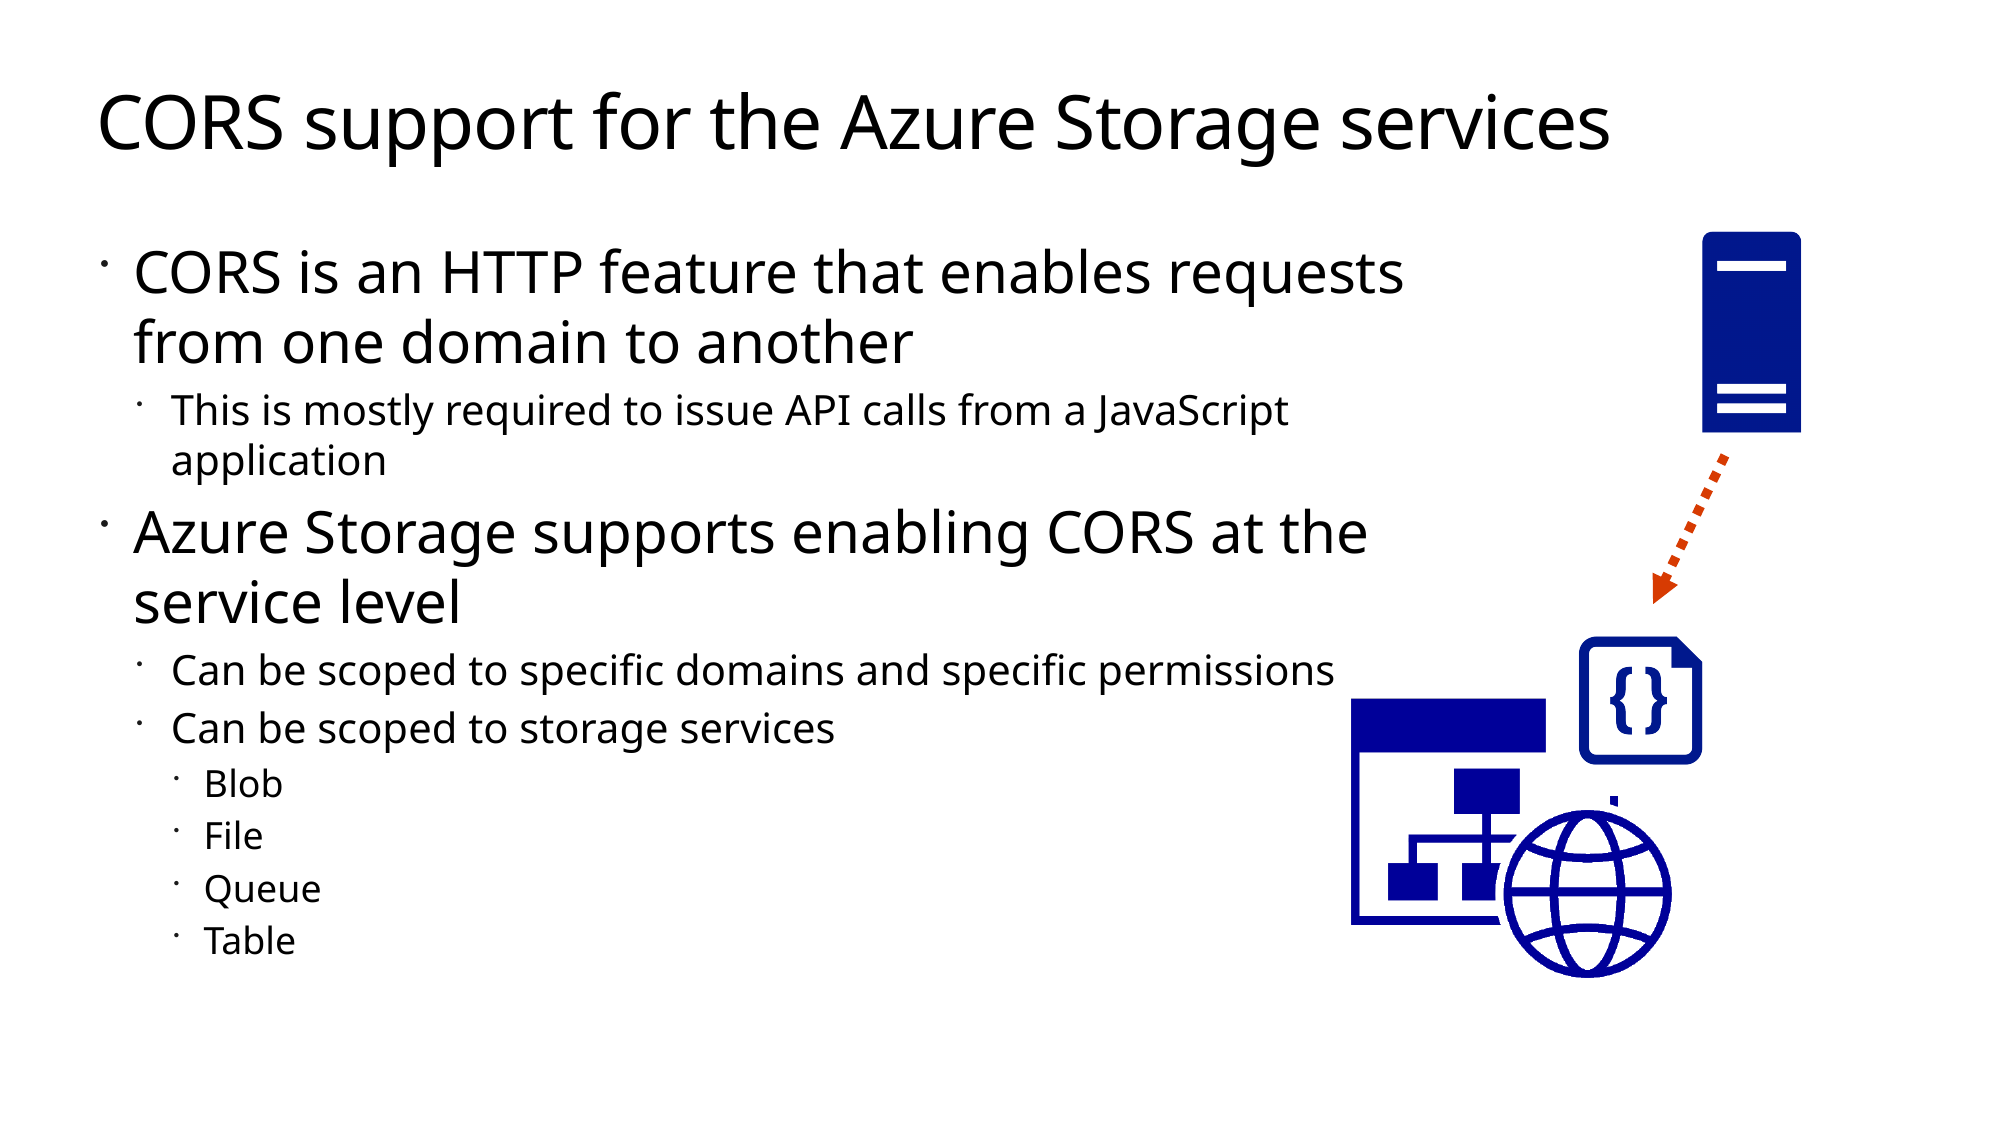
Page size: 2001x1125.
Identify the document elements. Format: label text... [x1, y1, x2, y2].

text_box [1342, 230, 1853, 1007]
list CORS is an HTTP feature that enables requests from one domain to another This is mostly required to issue API calls from a JavaScript application Azure Storage supports enabling CORS at the service level Can be scoped to specific domains and specific permissions Can be scoped to storage services Blob File Queue Table [95, 235, 1342, 862]
title CORS support for the Azure Storage services [96, 75, 1904, 166]
